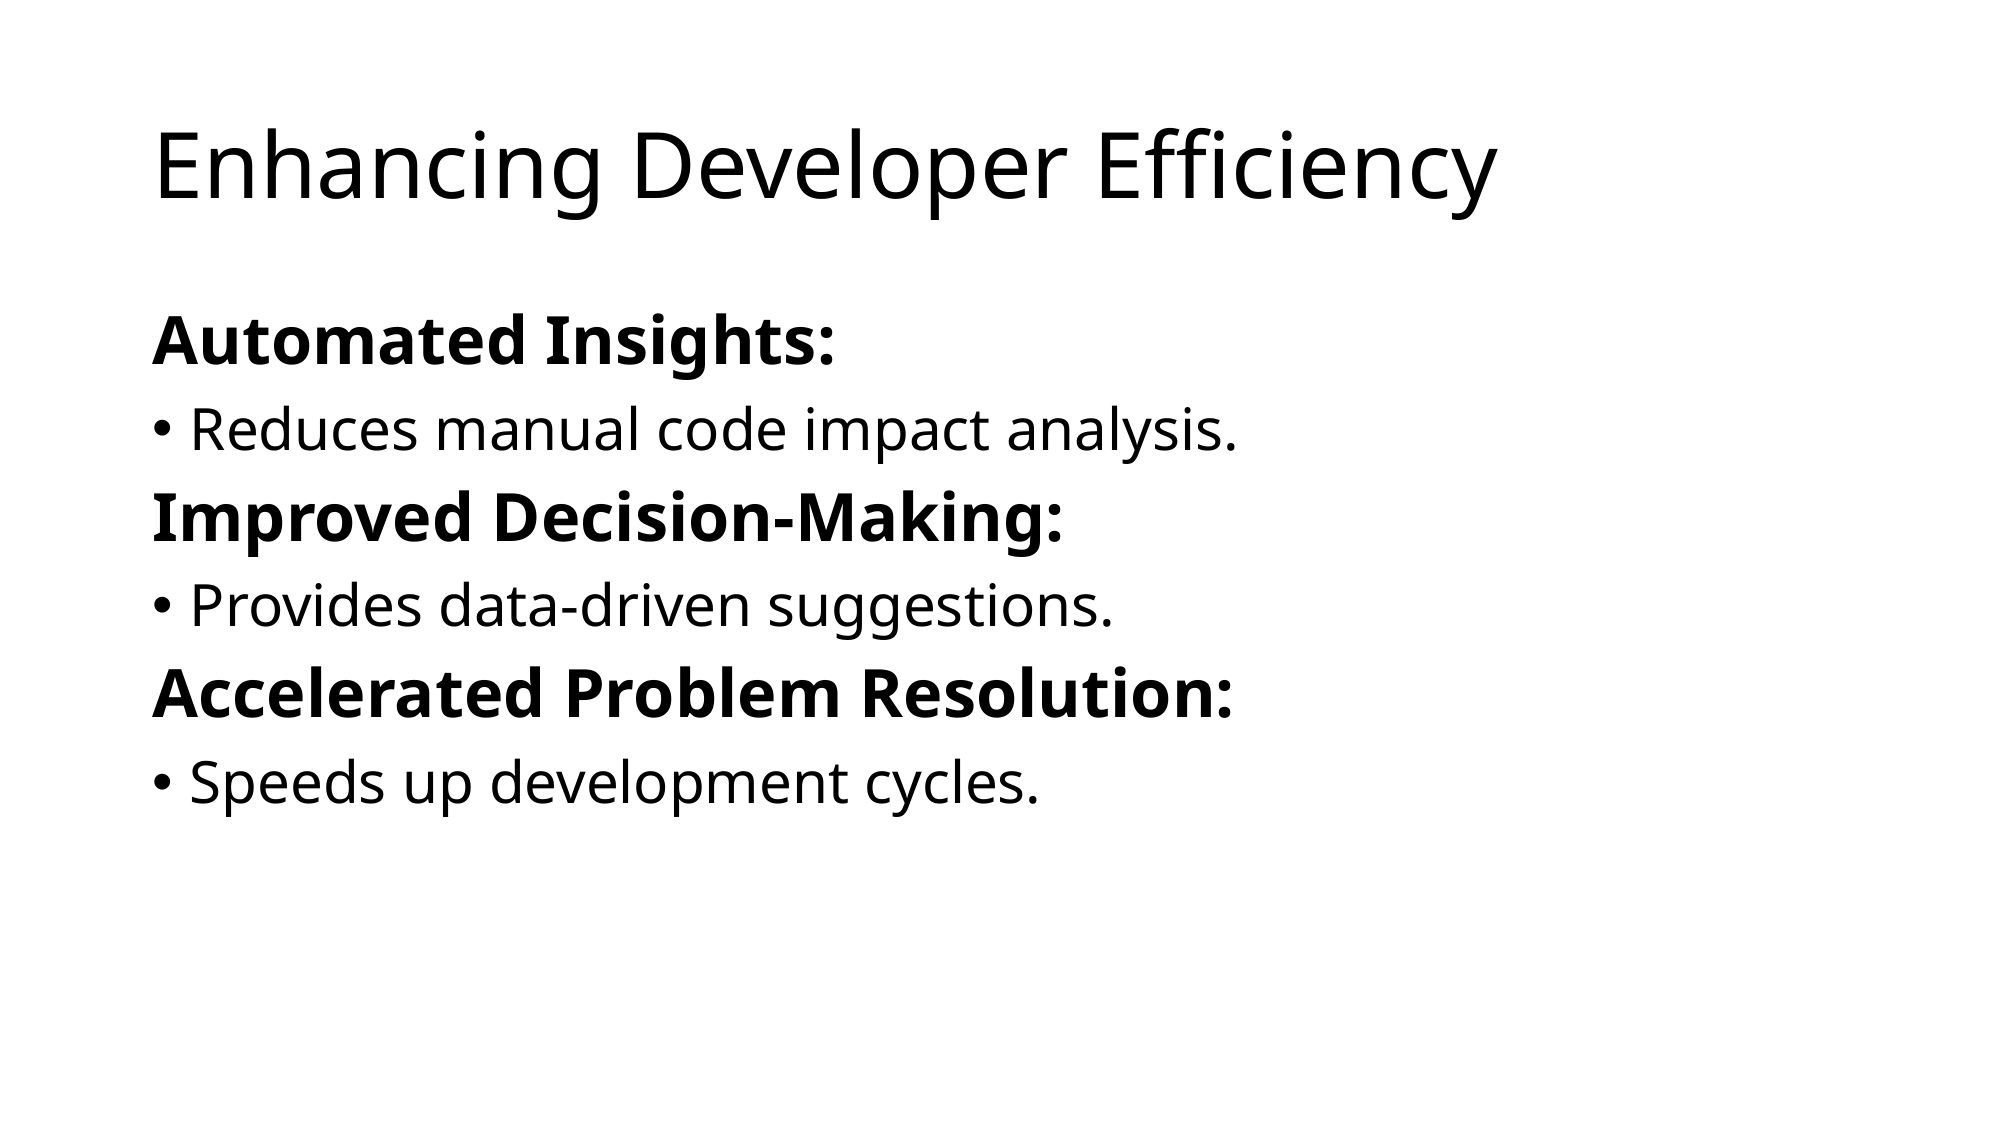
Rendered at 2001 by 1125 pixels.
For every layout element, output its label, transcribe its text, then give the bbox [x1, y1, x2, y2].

title Enhancing Developer Efficiency [137, 59, 1863, 278]
list Automated Insights: Reduces manual code impact analysis. Improved Decision-Making: Provides data-driven suggestions. Accelerated Problem Resolution: Speeds up development cycles. [137, 299, 1863, 1014]
